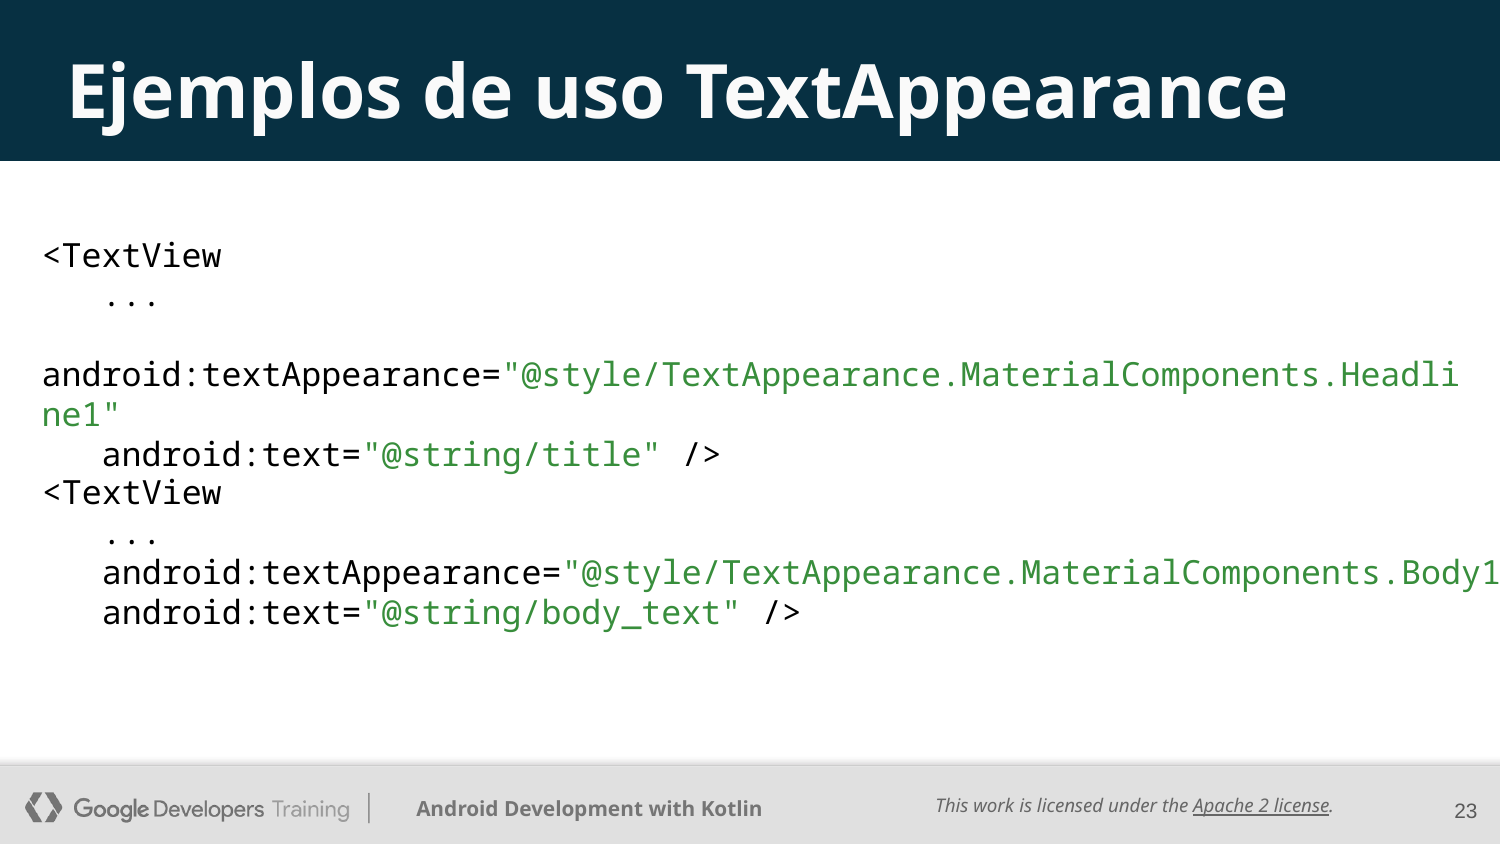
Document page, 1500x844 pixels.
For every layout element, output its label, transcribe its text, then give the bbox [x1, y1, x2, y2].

picture [0, 161, 1500, 844]
title Ejemplos de uso TextAppearance [51, 28, 1449, 122]
text_box <TextView ... android:textAppearance="@style/TextAppearance.MaterialComponents.Headline1" android:text="@string/title" /> [26, 218, 1493, 456]
text_box <TextView ... android:textAppearance="@style/TextAppearance.MaterialComponents.Body1" android:text="@string/body_text" /> [26, 456, 1500, 844]
